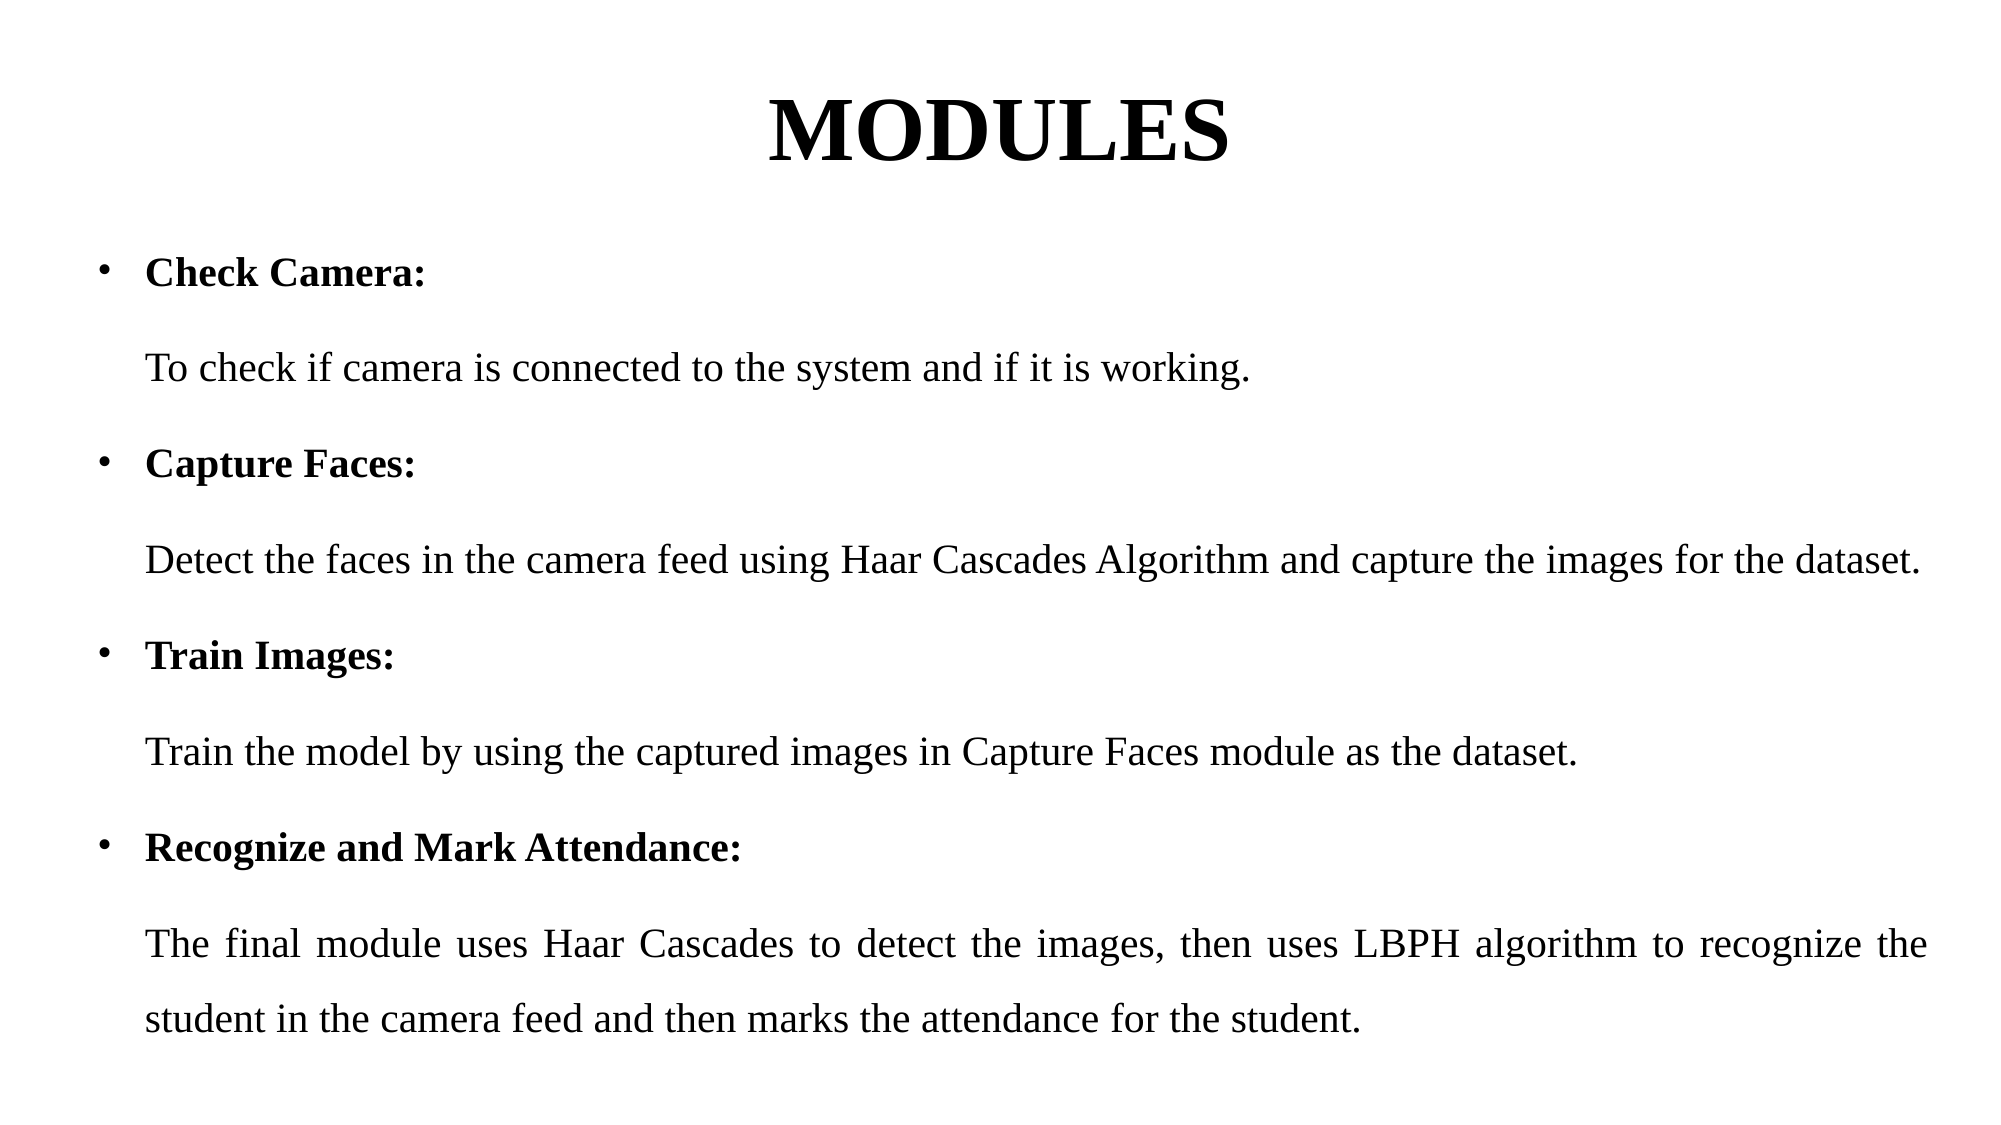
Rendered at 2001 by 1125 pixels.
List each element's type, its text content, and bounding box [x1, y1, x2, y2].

list Check Camera: To check if camera is connected to the system and if it is working. Capture Faces: Detect the faces in the camera feed using Haar Cascades Algorithm and capture the images for the dataset. Train Images: Train the model by using the captured images in Capture Faces module as the dataset. Recognize and Mark Attendance: The final module uses Haar Cascades to detect the images, then uses LBPH algorithm to recognize the student in the camera feed and then marks the attendance for the student. [55, 211, 1945, 1063]
title MODULES [137, 21, 1863, 211]
